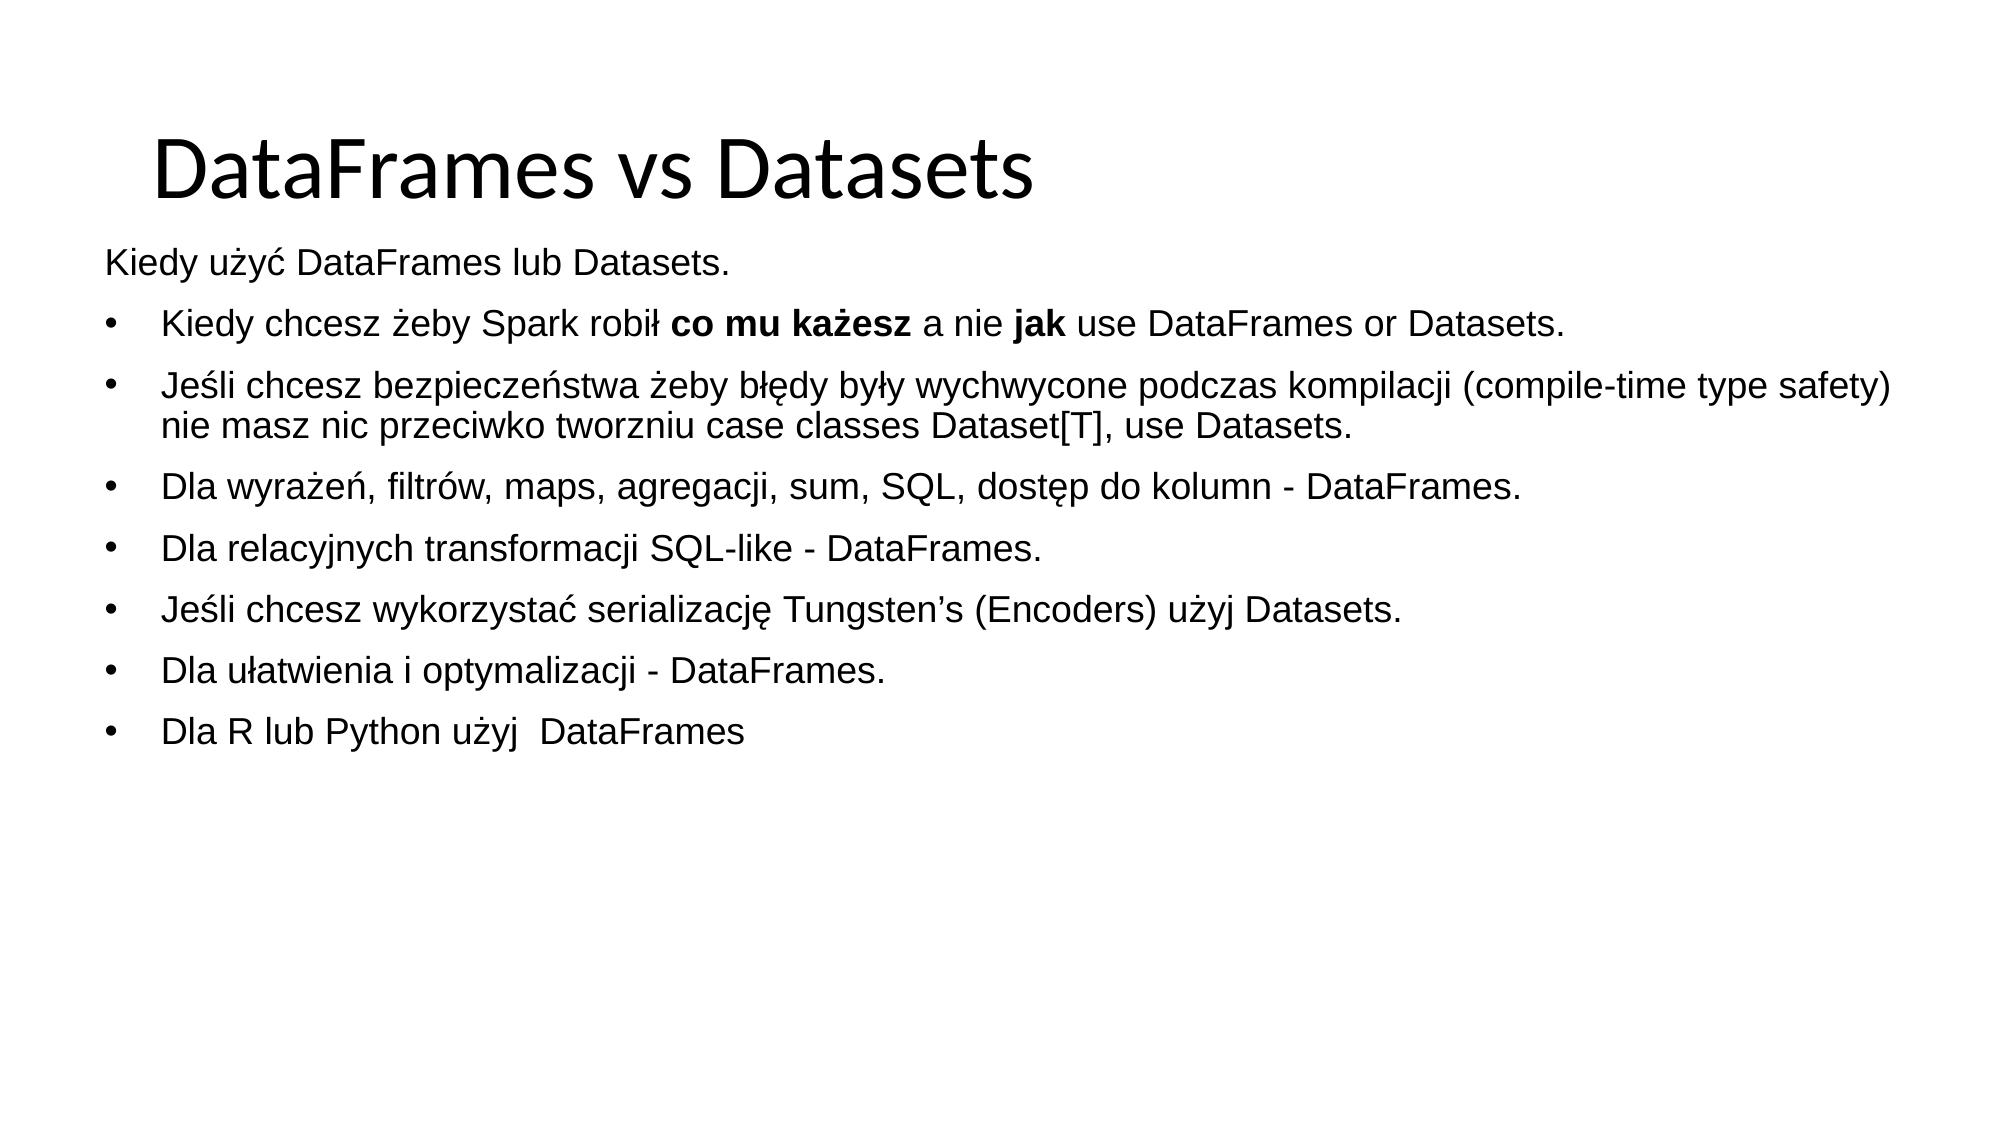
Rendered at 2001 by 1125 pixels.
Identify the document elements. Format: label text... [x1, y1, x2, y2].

title DataFrames vs Datasets [137, 59, 1863, 235]
list Kiedy użyć DataFrames lub Datasets. Kiedy chcesz żeby Spark robił co mu każesz a nie jak use DataFrames or Datasets. Jeśli chcesz bezpieczeństwa żeby błędy były wychwycone podczas kompilacji (compile-time type safety) nie masz nic przeciwko tworzniu case classes Dataset[T], use Datasets. Dla wyrażeń, filtrów, maps, agregacji, sum, SQL, dostęp do kolumn - DataFrames. Dla relacyjnych transformacji SQL-like - DataFrames. Jeśli chcesz wykorzystać serializację Tungsten’s (Encoders) użyj Datasets. Dla ułatwienia i optymalizacji - DataFrames. Dla R lub Python użyj DataFrames [70, 235, 1921, 1066]
